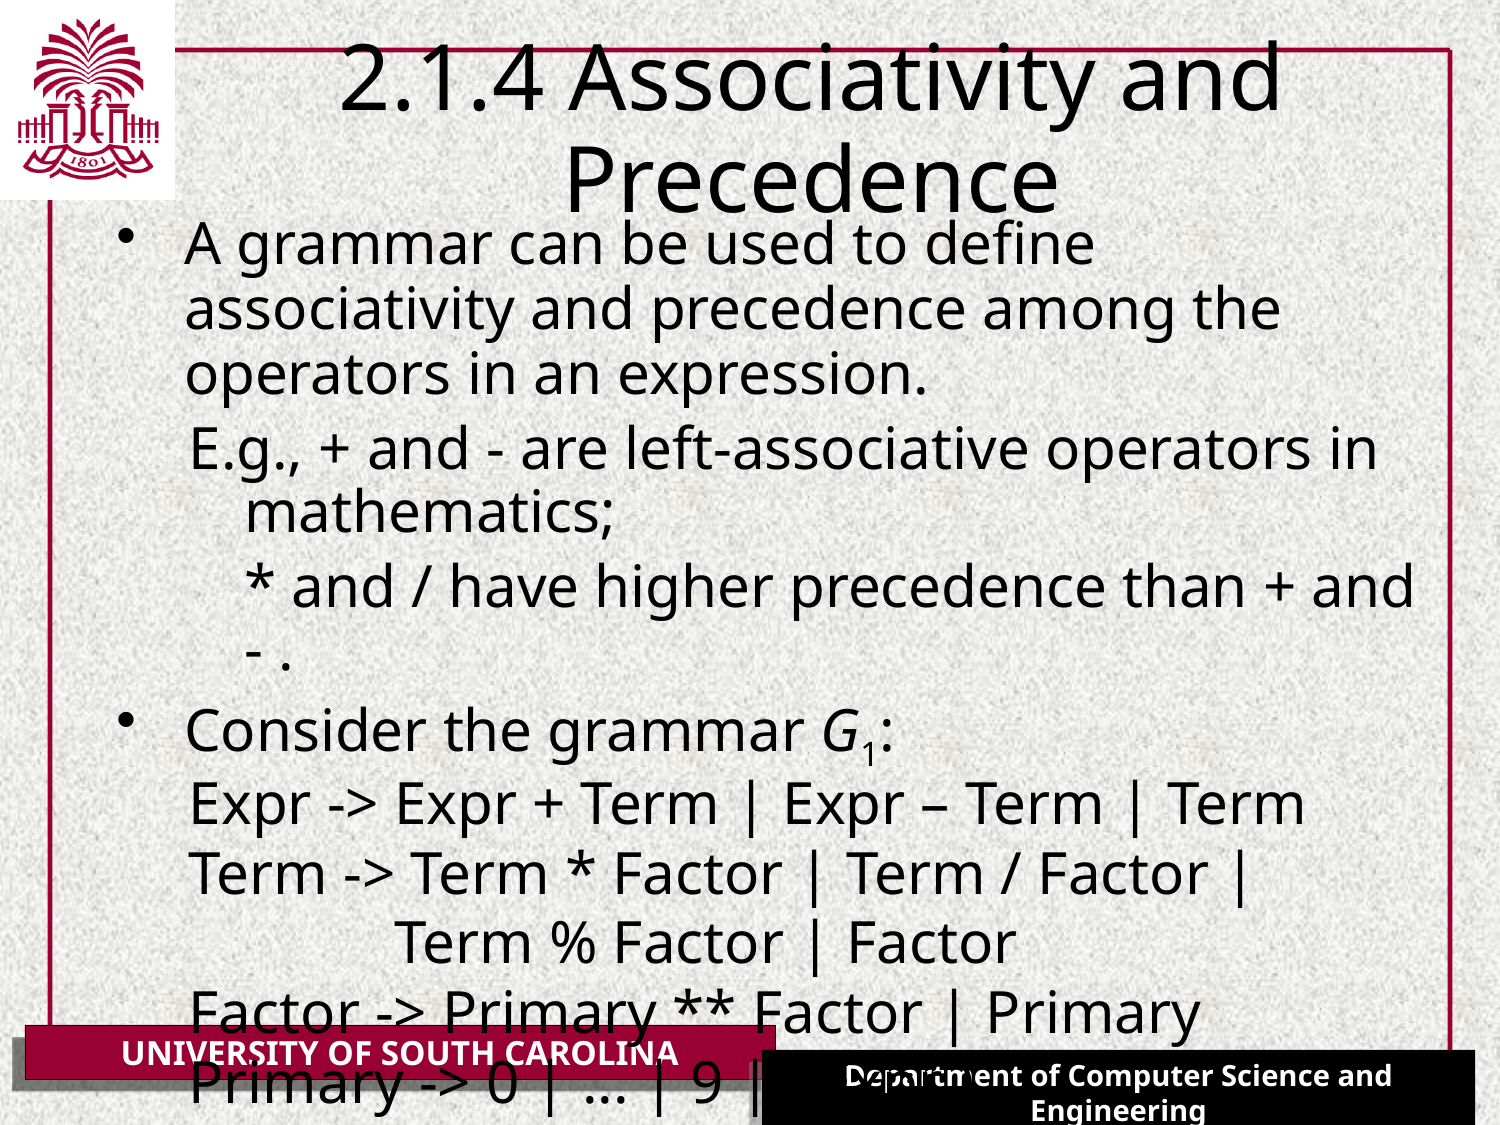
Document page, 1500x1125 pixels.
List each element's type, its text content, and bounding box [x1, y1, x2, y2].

picture [0, 0, 1500, 1125]
picture [13, 1038, 749, 1091]
list A grammar can be used to define associativity and precedence among the operators in an expression. E.g., + and - are left-associative operators in mathematics; * and / have higher precedence than + and - . Consider the grammar G1: Expr -> Expr + Term | Expr – Term | Term Term -> Term * Factor | Term / Factor | Term % Factor | Factor Factor -> Primary ** Factor | Primary Primary -> 0 | ... | 9 | ( Expr ) [112, 212, 1425, 1007]
title 2.1.4 Associativity and Precedence [158, 50, 1463, 213]
